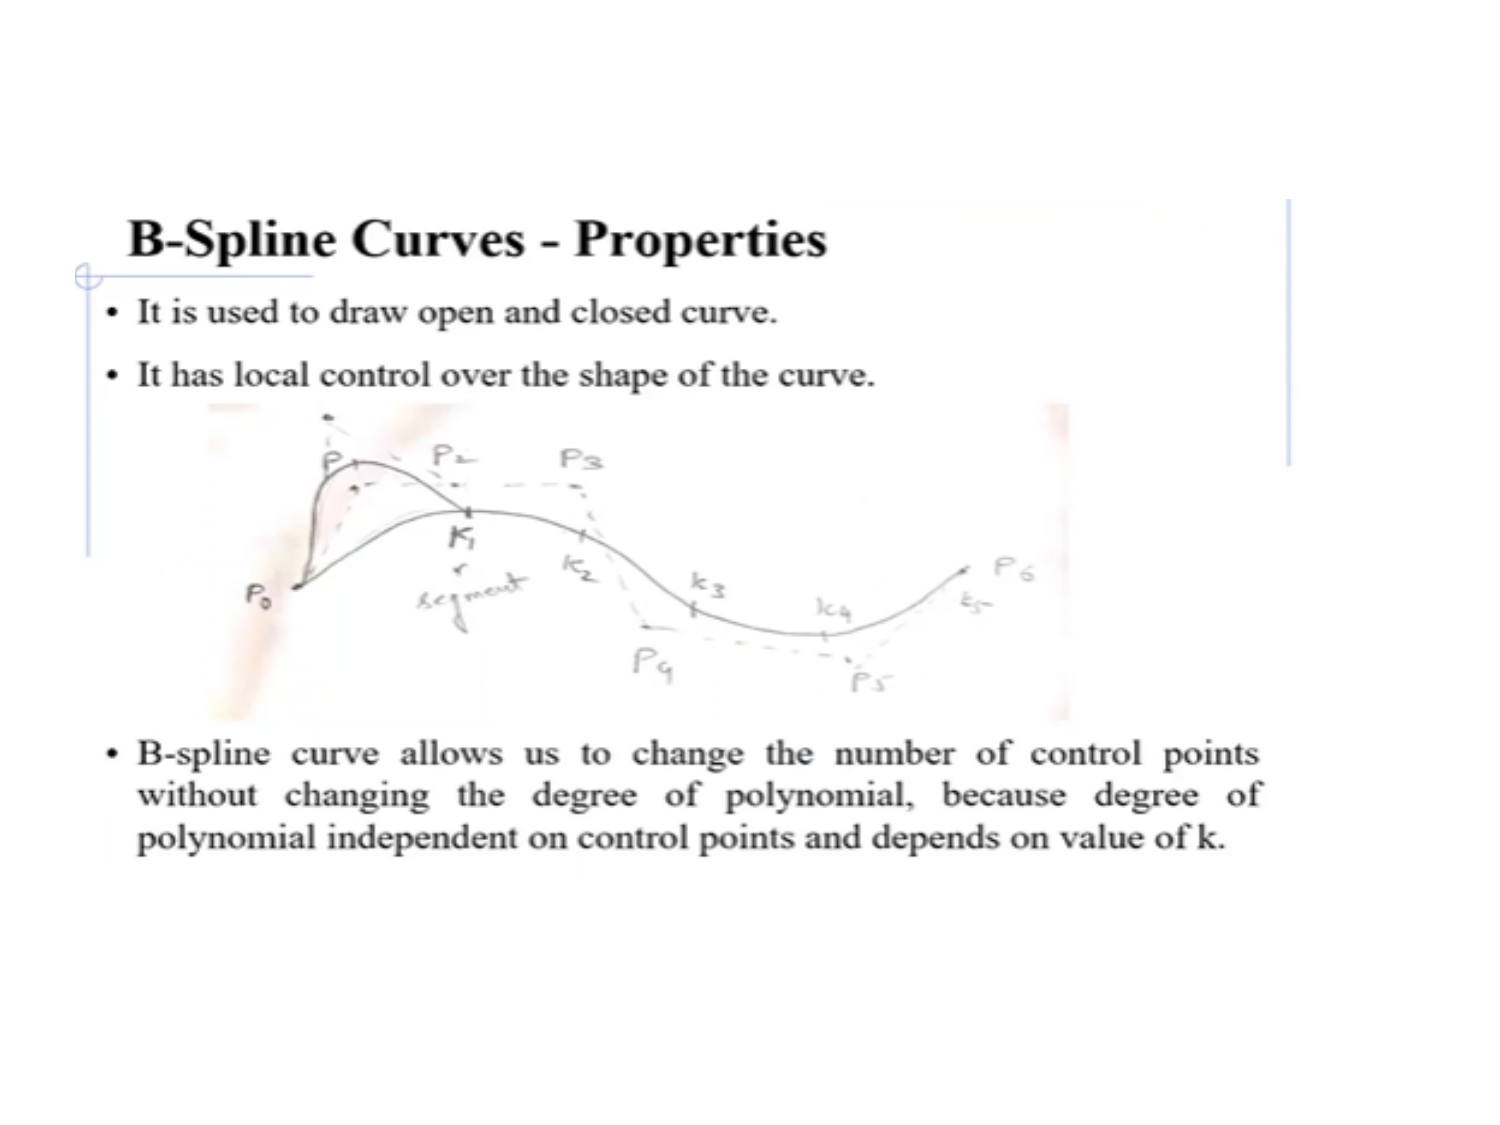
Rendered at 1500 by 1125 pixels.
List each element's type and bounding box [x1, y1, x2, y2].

list [74, 199, 1313, 885]
